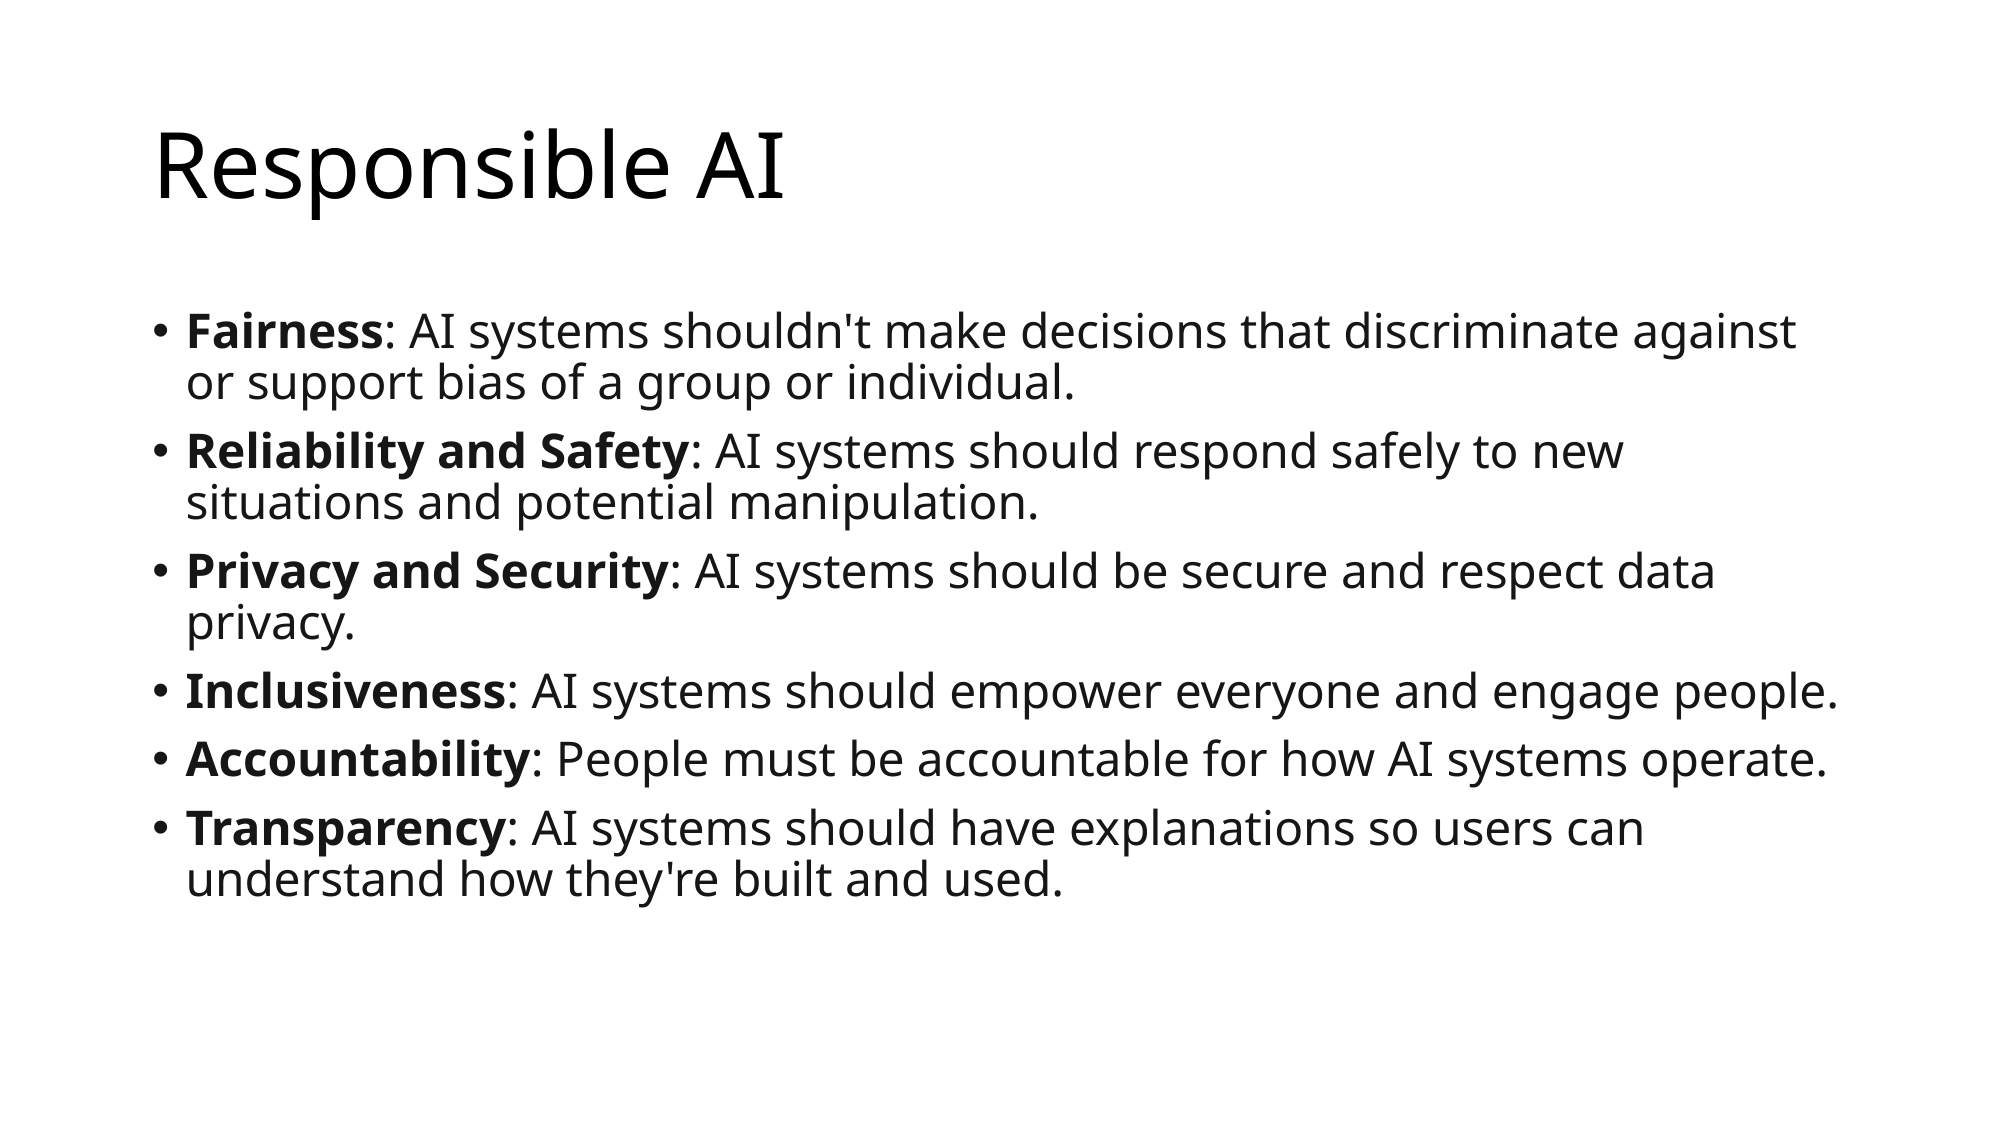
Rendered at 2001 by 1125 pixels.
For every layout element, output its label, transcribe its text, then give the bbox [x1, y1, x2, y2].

list Fairness: AI systems shouldn't make decisions that discriminate against or support bias of a group or individual. Reliability and Safety: AI systems should respond safely to new situations and potential manipulation. Privacy and Security: AI systems should be secure and respect data privacy. Inclusiveness: AI systems should empower everyone and engage people. Accountability: People must be accountable for how AI systems operate. Transparency: AI systems should have explanations so users can understand how they're built and used. [137, 299, 1863, 1014]
title Responsible AI [137, 59, 1863, 278]
